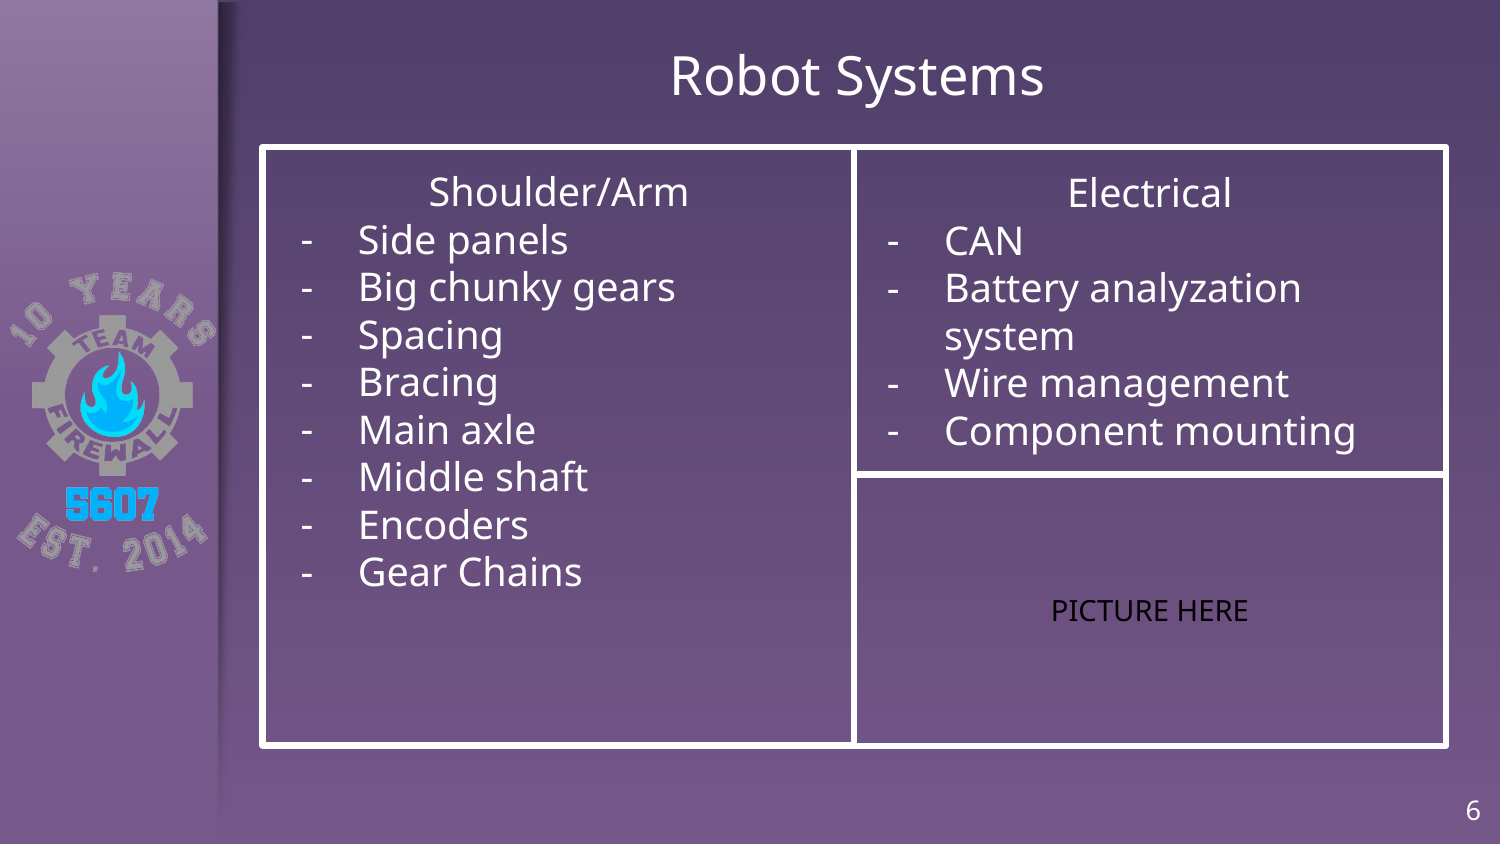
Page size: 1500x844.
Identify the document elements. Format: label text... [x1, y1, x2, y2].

text_box [262, 146, 854, 746]
text_box Electrical CAN Battery analyzation system Wire management Component mounting [854, 146, 1446, 474]
text_box Shoulder/Arm Side panels Big chunky gears Spacing Bracing Main axle Middle shaft Encoders Gear Chains [267, 152, 851, 746]
picture [9, 271, 216, 572]
text_box PICTURE HERE [854, 474, 1446, 746]
slide_number ‹#› [1391, 779, 1482, 844]
text_box Robot Systems [259, 26, 1457, 146]
